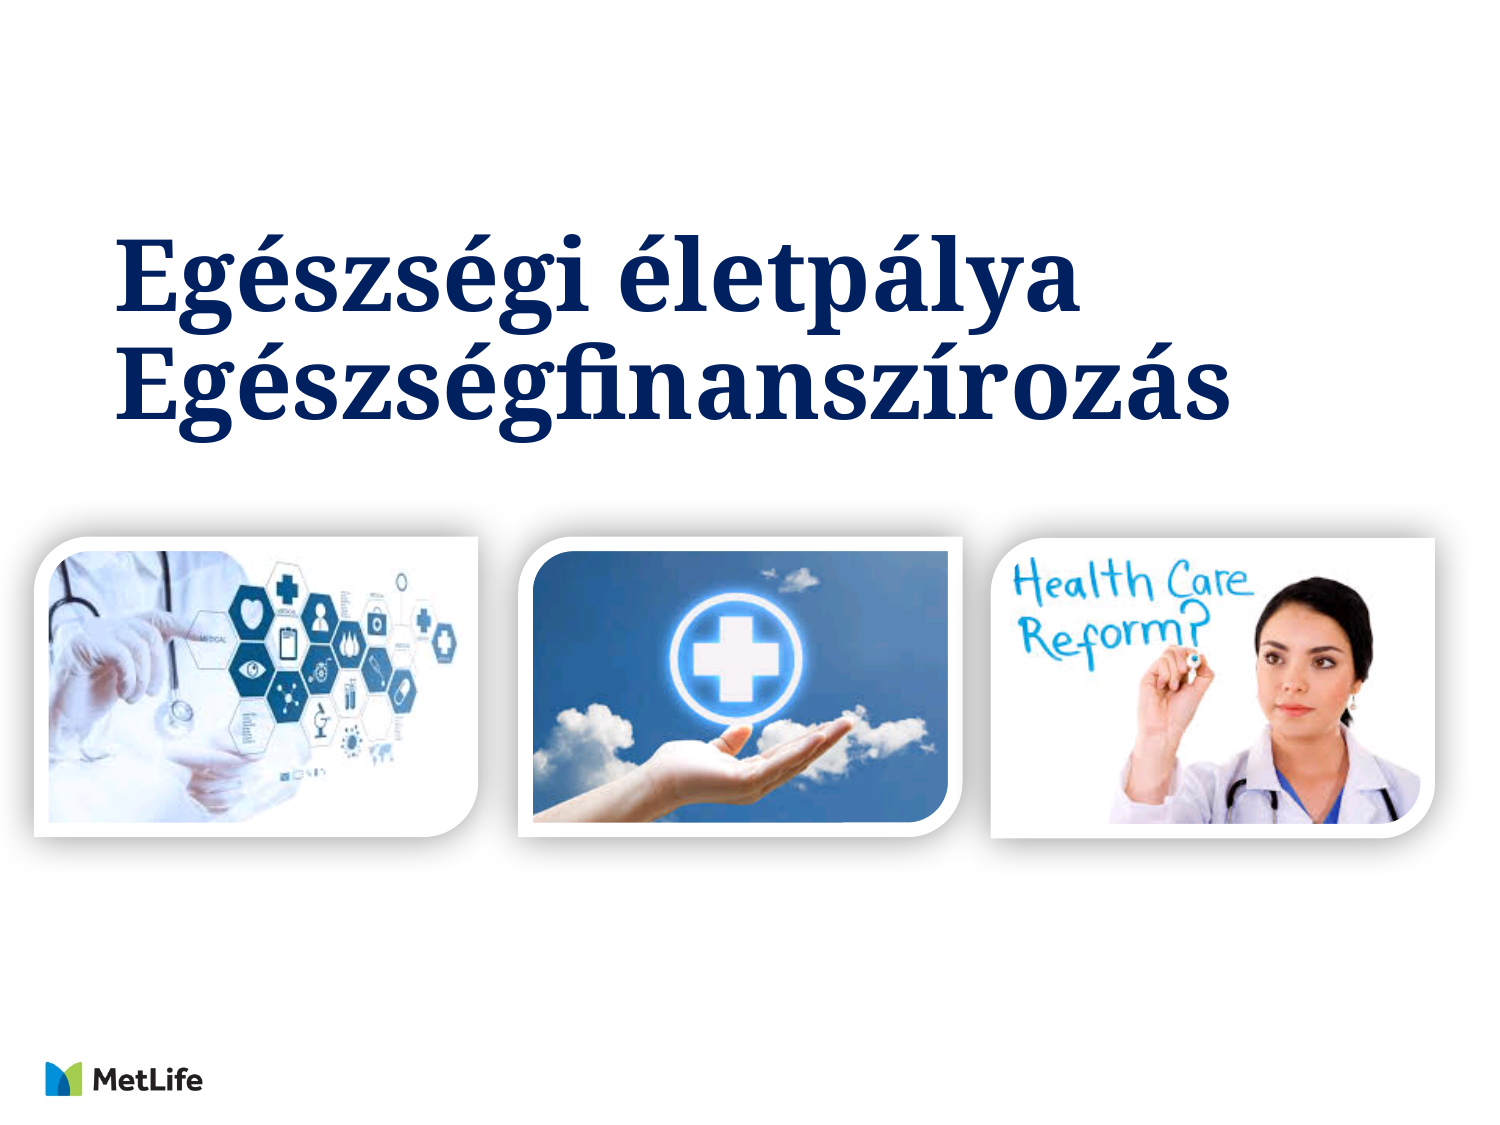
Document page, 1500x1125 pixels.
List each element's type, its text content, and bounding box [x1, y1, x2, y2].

picture [41, 543, 471, 830]
title Egészségi életpálya Egészségfinanszírozás [102, 219, 1378, 461]
picture [525, 543, 956, 830]
picture [997, 545, 1428, 832]
picture [43, 1059, 206, 1098]
